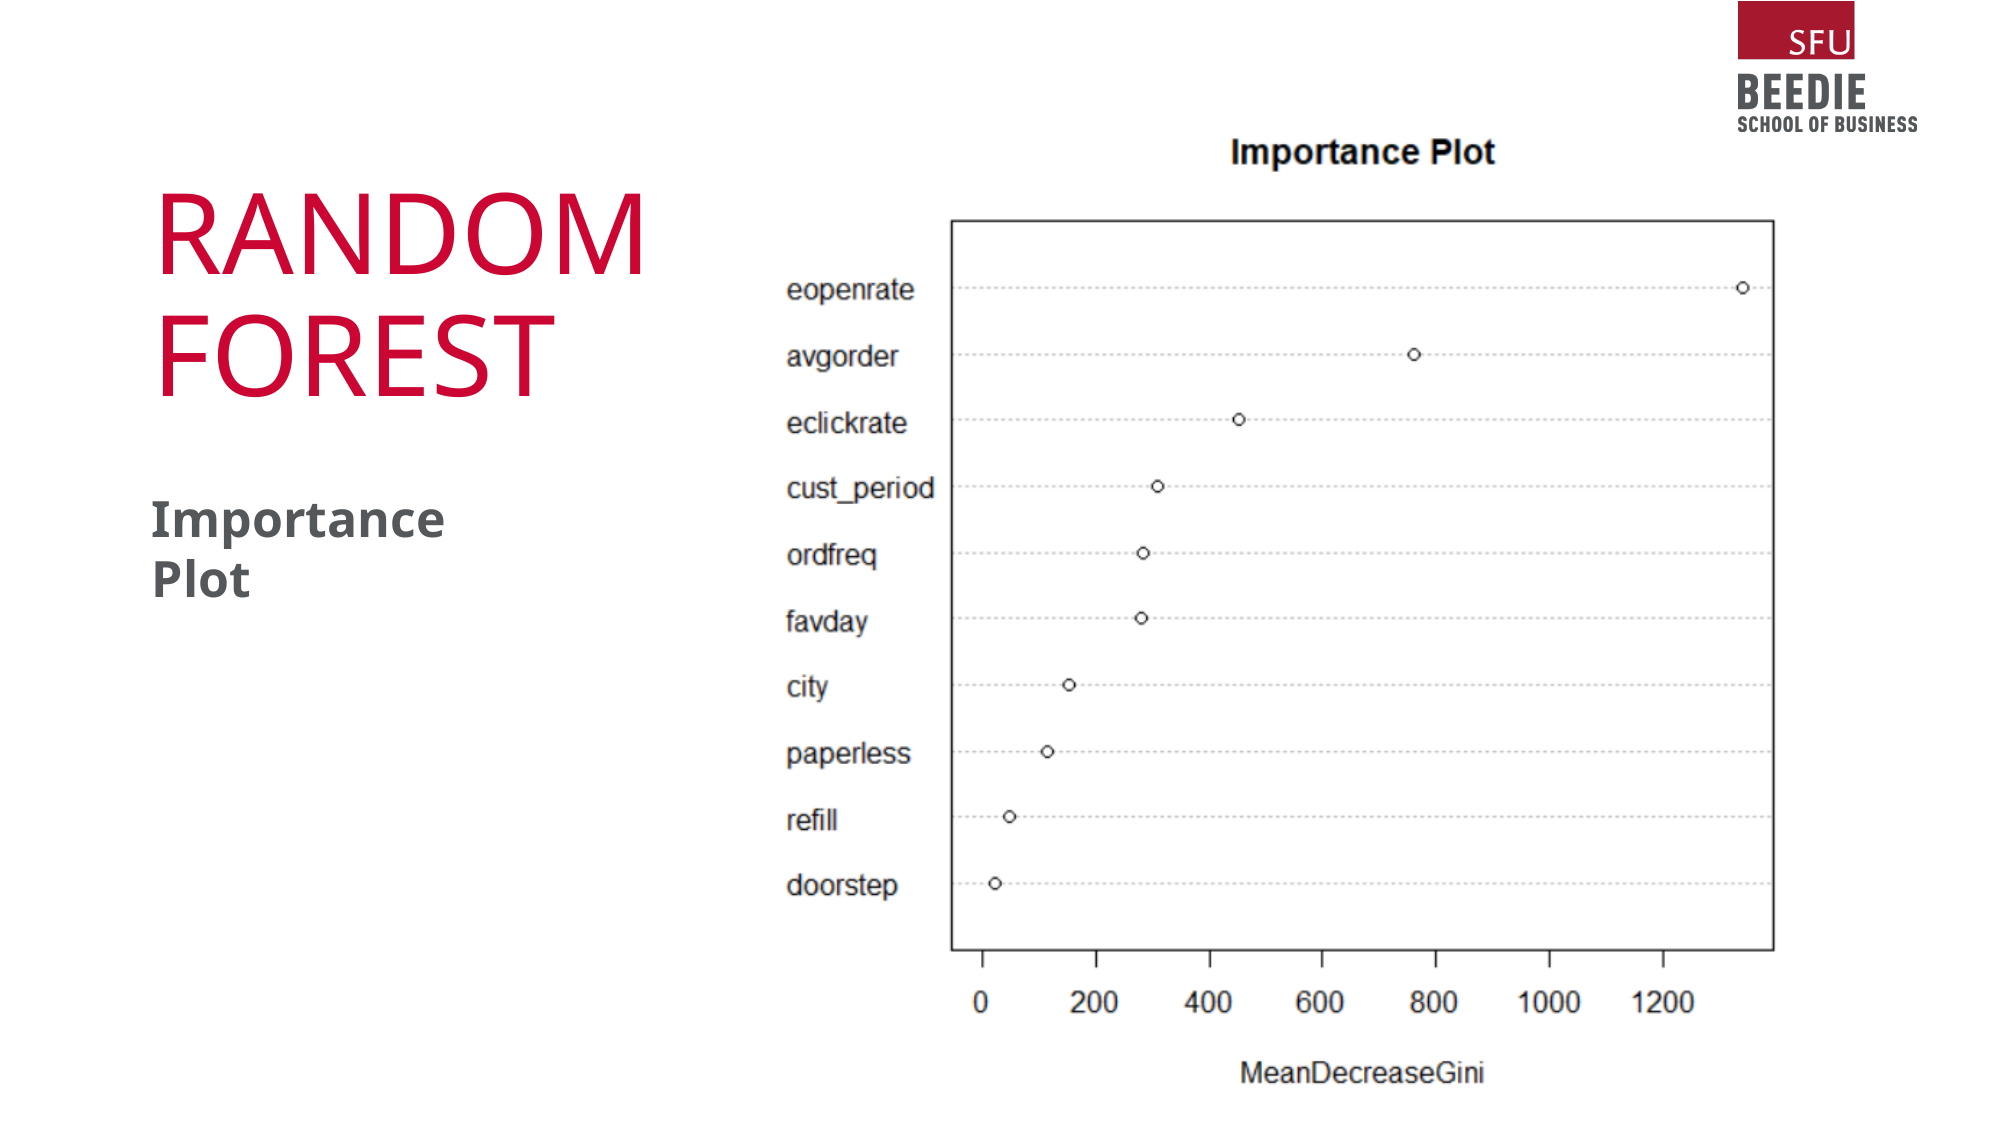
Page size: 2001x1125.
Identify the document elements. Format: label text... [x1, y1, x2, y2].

picture [1737, 0, 1918, 133]
text_box Importance Plot [137, 479, 502, 615]
picture [713, 138, 1844, 1125]
title RANDOM FOREST [137, 165, 713, 429]
